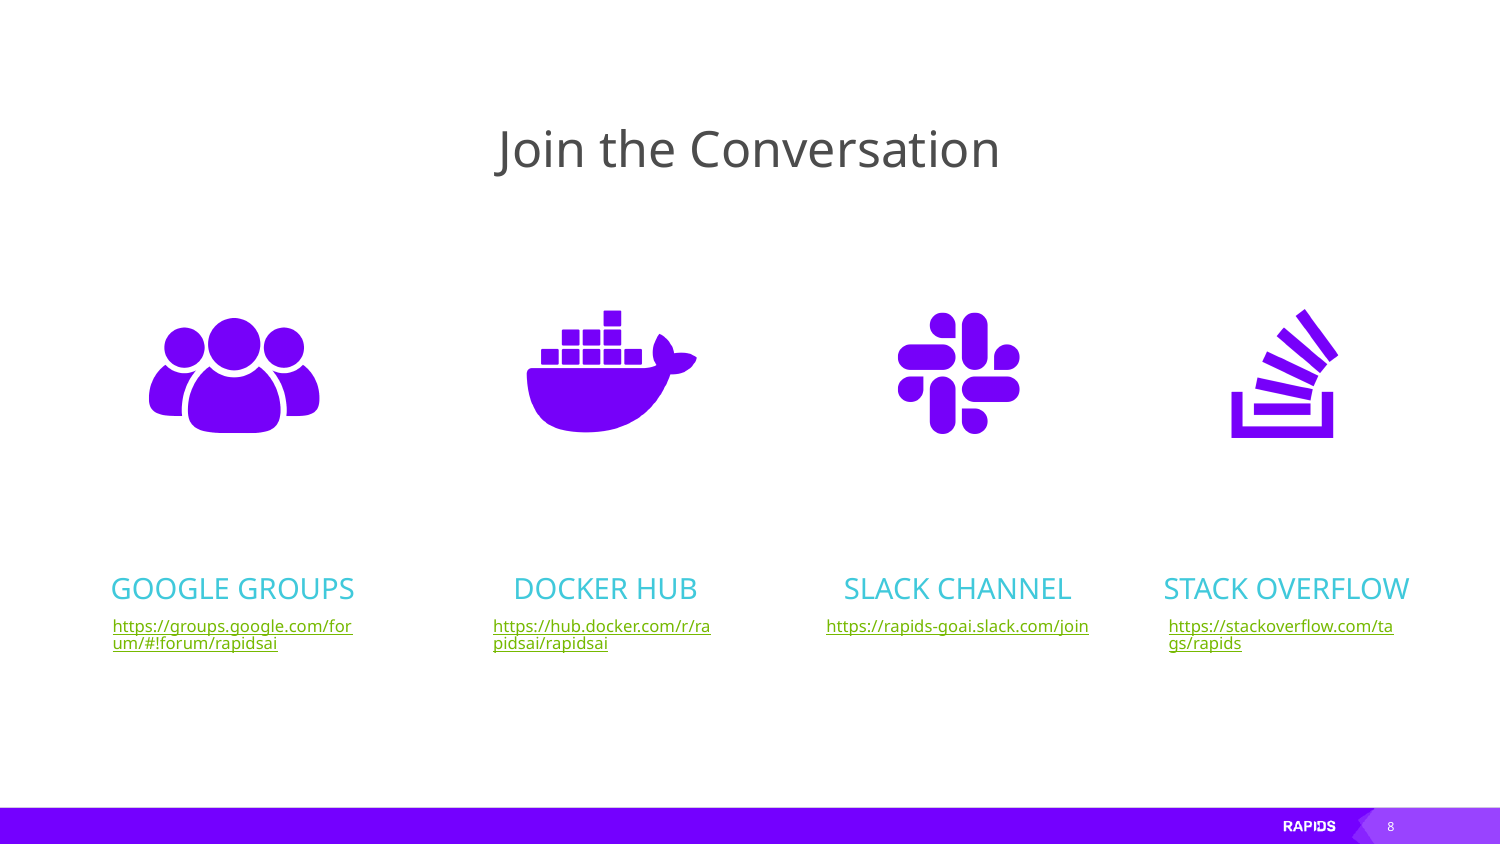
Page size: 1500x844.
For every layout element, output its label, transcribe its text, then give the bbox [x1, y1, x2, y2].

text_box SLACK CHANNEL [735, 560, 1181, 619]
text_box https://groups.google.com/forum/#!forum/rapidsai [99, 610, 369, 661]
text_box https://stackoverflow.com/tags/rapids [1155, 610, 1417, 661]
text_box https://rapids-goai.slack.com/join [792, 610, 1123, 661]
text_box DOCKER HUB [382, 560, 735, 619]
title Join the Conversation [68, 100, 1432, 182]
text_box https://hub.docker.com/r/rapidsai/rapidsai [480, 610, 728, 661]
picture [0, 0, 1500, 844]
text_box GOOGLE GROUPS [10, 560, 382, 619]
text_box STACK OVERFLOW [1181, 560, 1500, 619]
